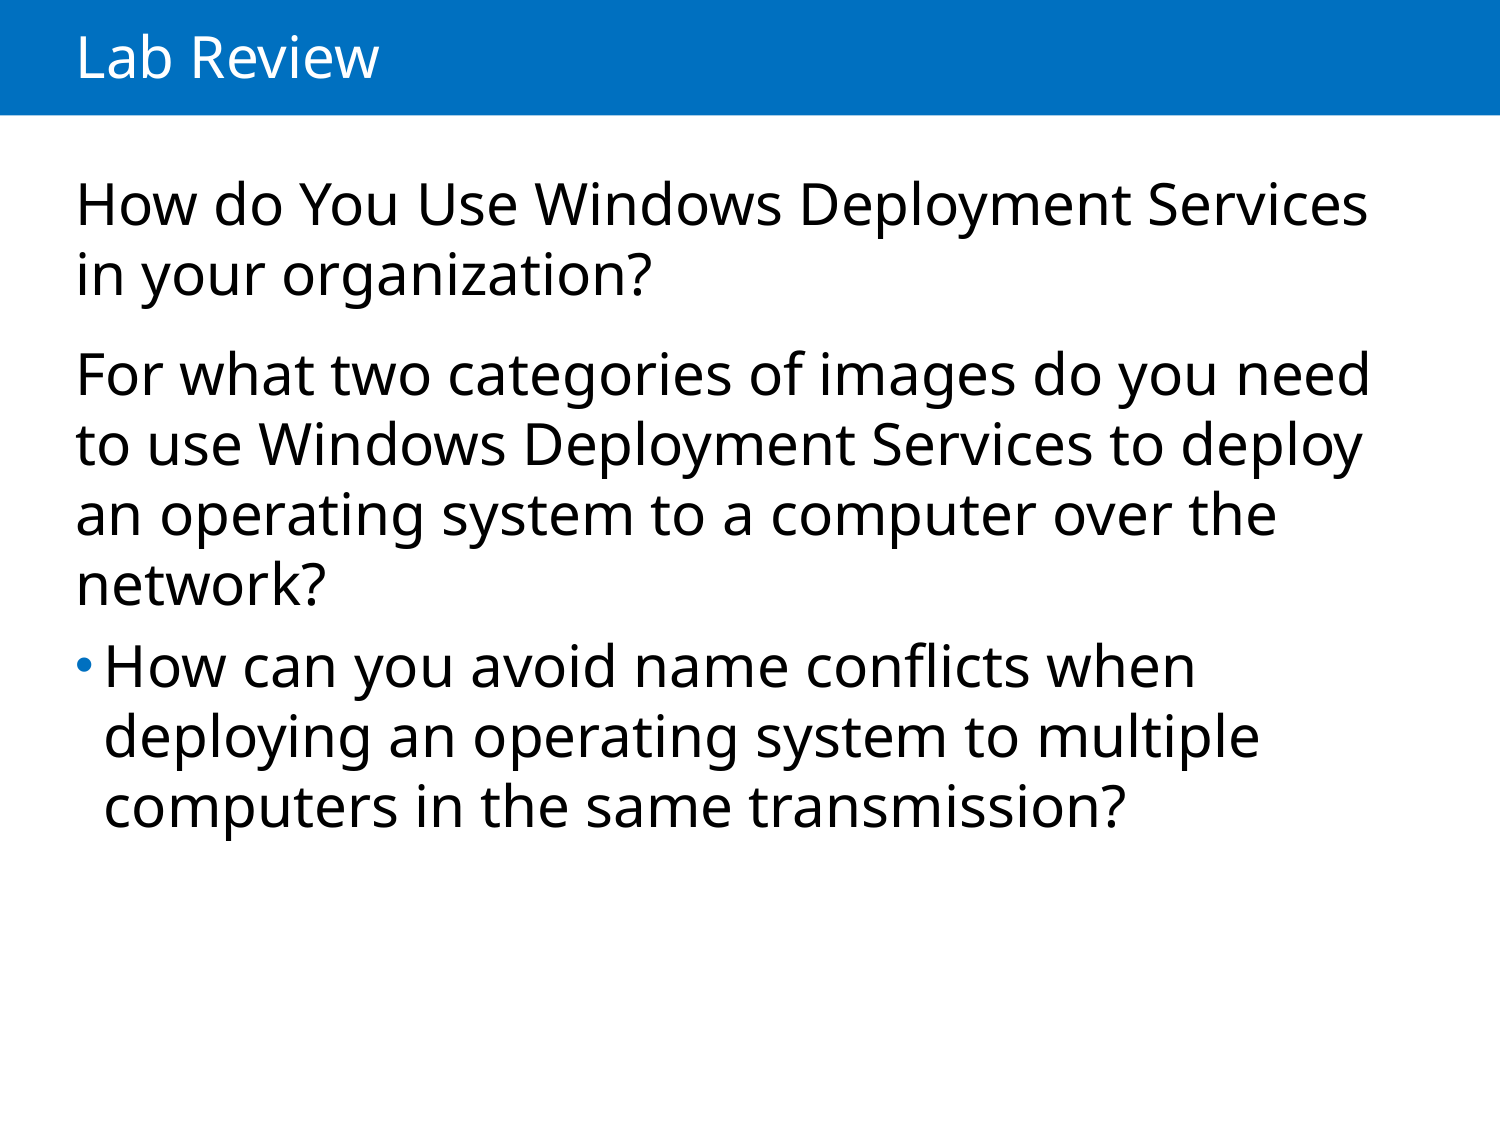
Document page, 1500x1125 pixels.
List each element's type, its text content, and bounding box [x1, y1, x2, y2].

list How do You Use Windows Deployment Services in your organization? For what two categories of images do you need to use Windows Deployment Services to deploy an operating system to a computer over the network? How can you avoid name conflicts when deploying an operating system to multiple computers in the same transmission? [74, 167, 1408, 1013]
title Lab Review [75, 0, 1351, 122]
